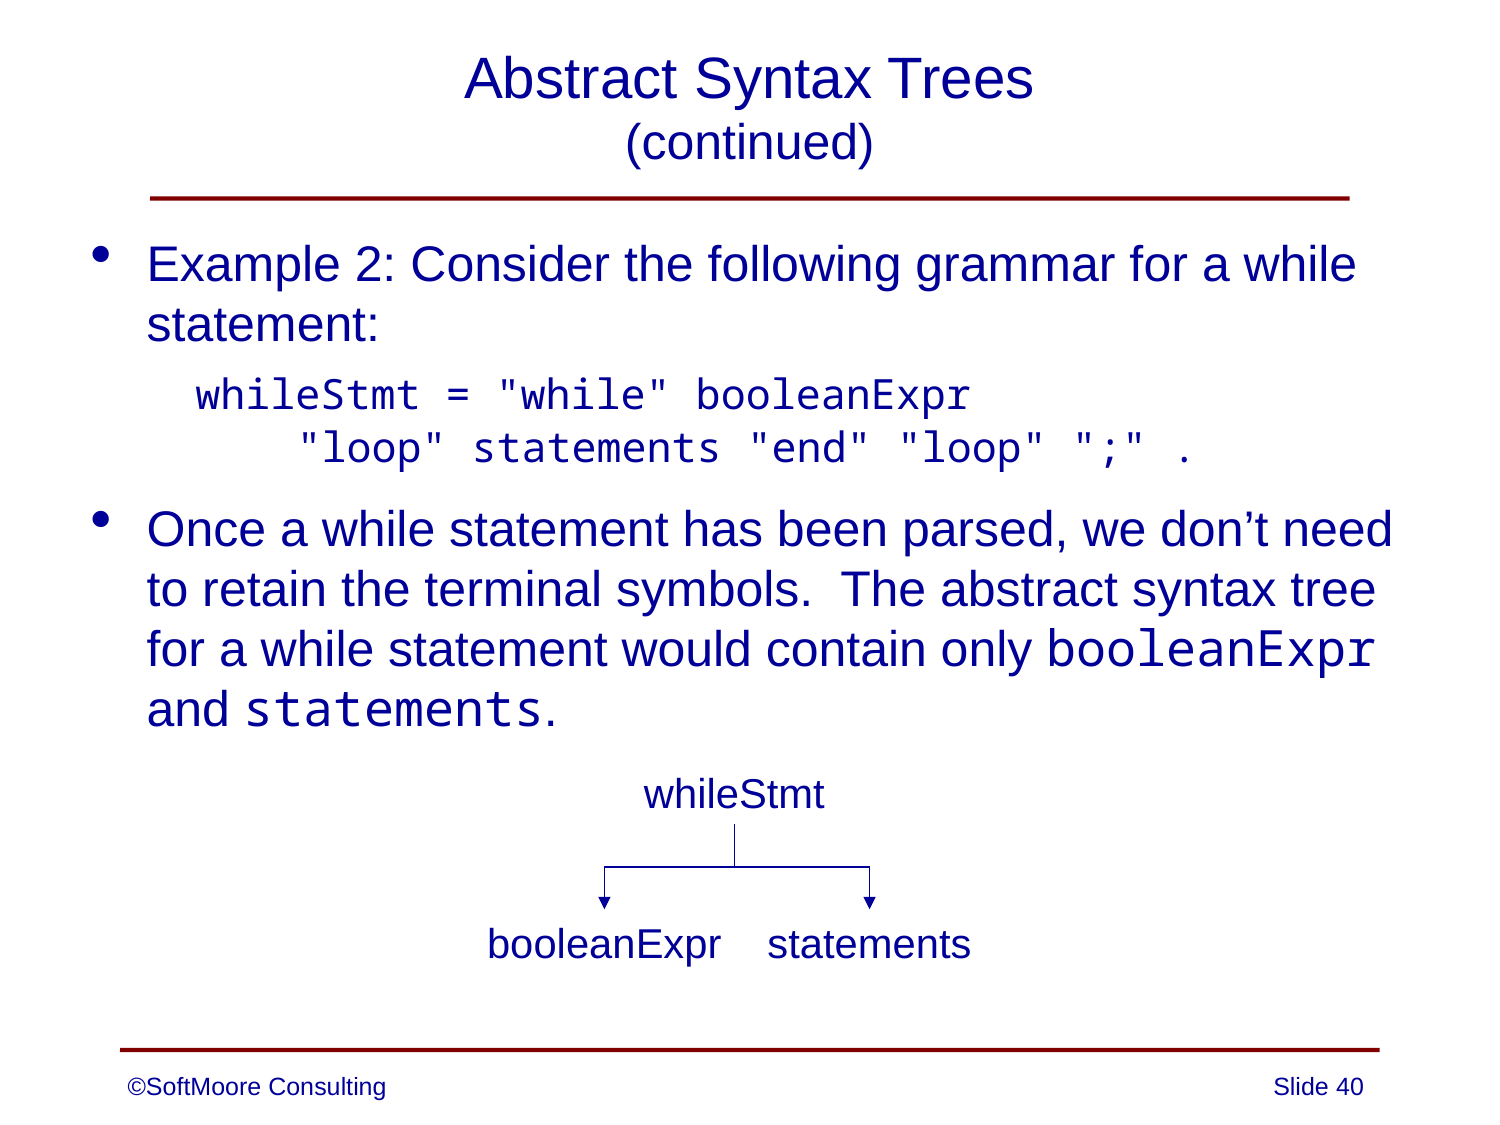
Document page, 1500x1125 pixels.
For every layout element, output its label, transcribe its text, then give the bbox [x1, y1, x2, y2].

title Abstract Syntax Trees (continued) [149, 22, 1350, 188]
slide_number Slide 40 [1078, 1061, 1380, 1109]
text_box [470, 759, 988, 976]
footer ©SoftMoore Consulting [111, 1061, 563, 1109]
list Example 2: Consider the following grammar for a while statement: whileStmt = "while" booleanExpr "loop" statements "end" "loop" ";" . Once a while statement has been parsed, we don’t need to retain the terminal symbols. The abstract syntax tree for a while statement would contain only booleanExpr and statements. [74, 223, 1425, 1034]
